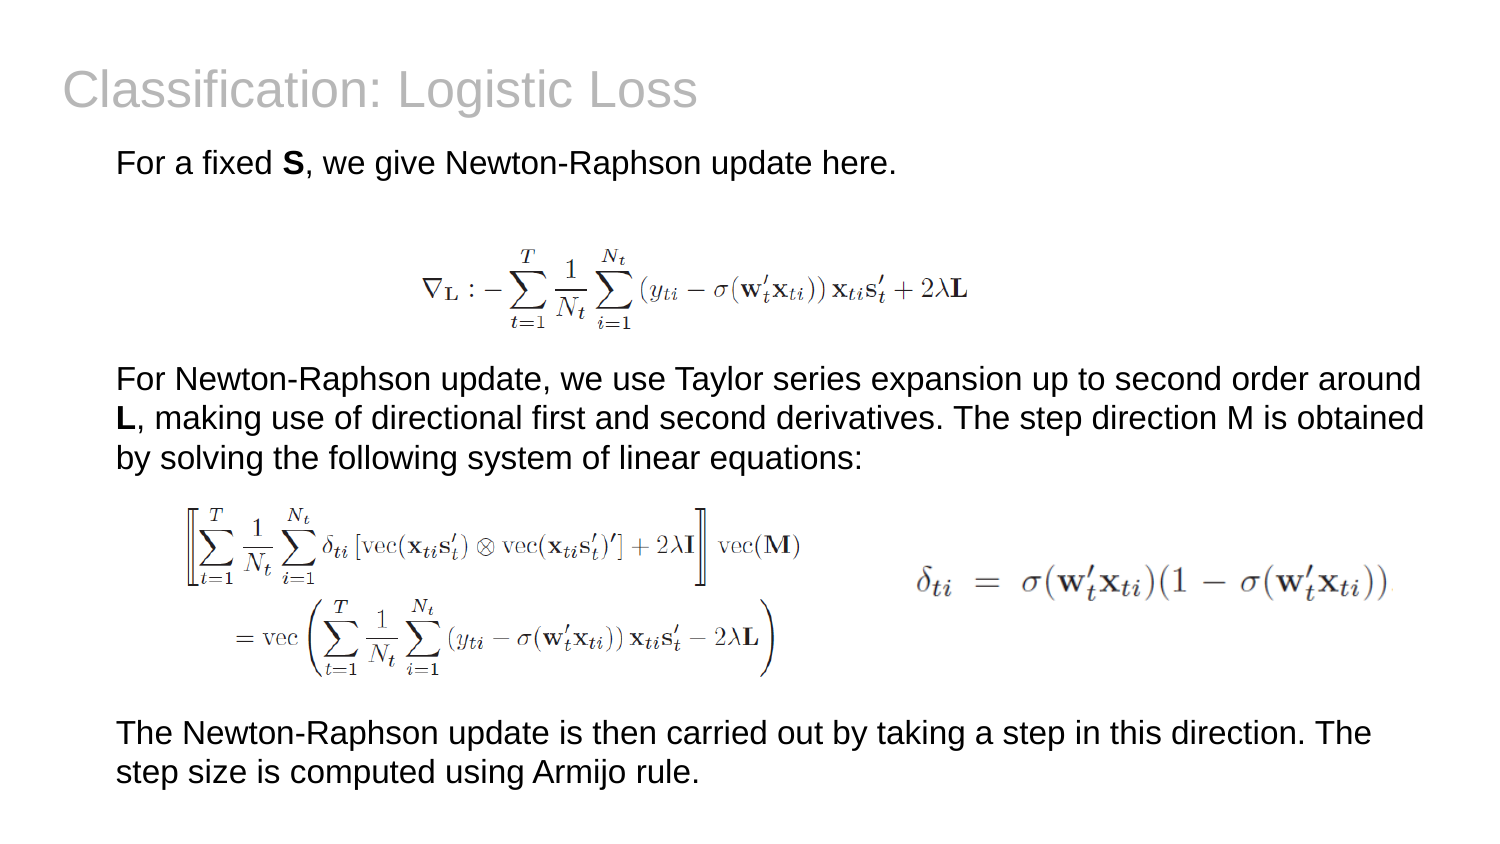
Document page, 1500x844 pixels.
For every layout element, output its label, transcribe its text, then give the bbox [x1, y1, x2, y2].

text_box The Newton-Raphson update is then carried out by taking a step in this direction. The step size is computed using Armijo rule. [101, 703, 1409, 798]
picture [408, 232, 976, 342]
picture [177, 496, 805, 685]
title Classification: Logistic Loss [51, 39, 1449, 134]
picture [915, 552, 1394, 609]
text_box For Newton-Raphson update, we use Taylor series expansion up to second order around L, making use of directional first and second derivatives. The step direction M is obtained by solving the following system of linear equations: [101, 349, 1449, 484]
text_box For a fixed S, we give Newton-Raphson update here. [101, 133, 1394, 189]
